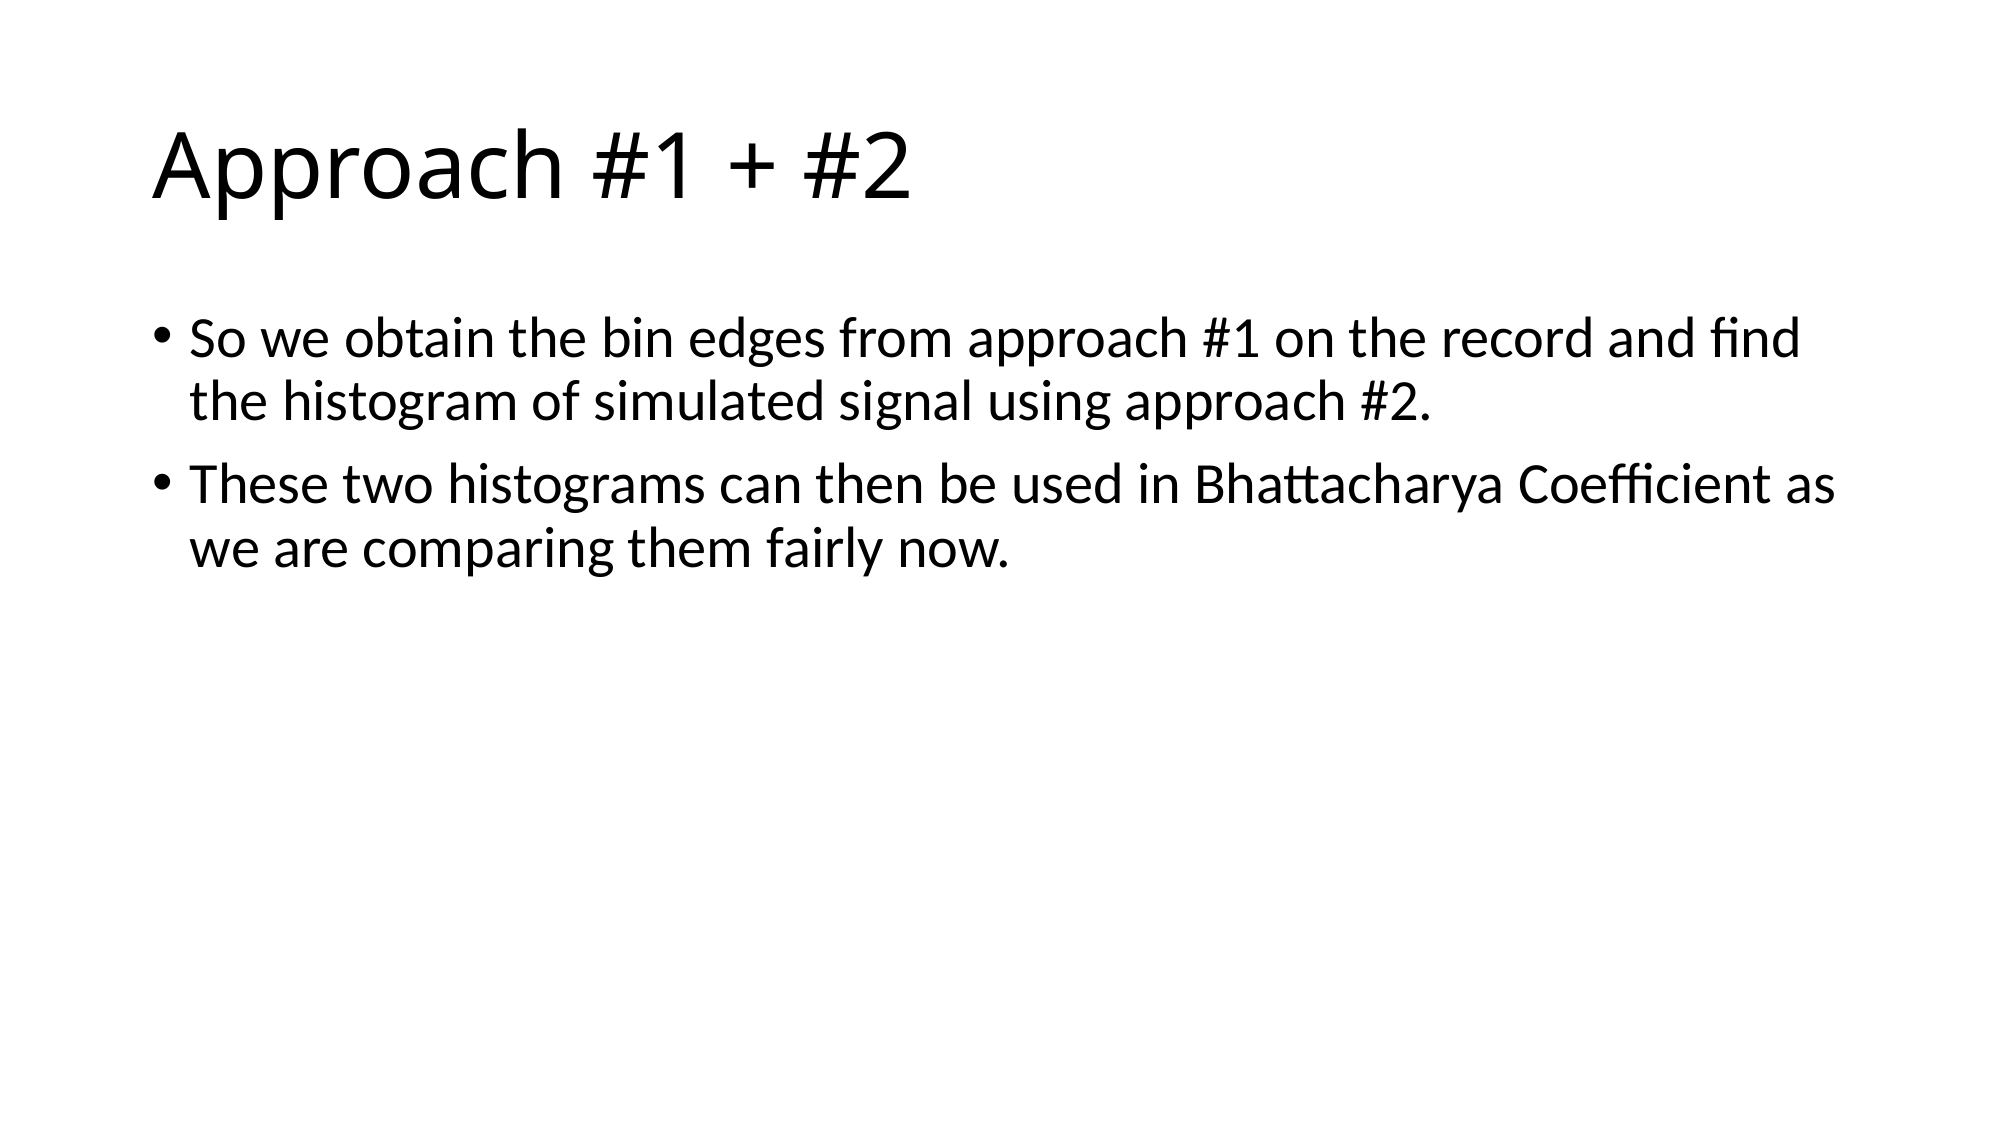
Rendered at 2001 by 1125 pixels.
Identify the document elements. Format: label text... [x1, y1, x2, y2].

title Approach #1 + #2 [137, 59, 1863, 278]
list So we obtain the bin edges from approach #1 on the record and find the histogram of simulated signal using approach #2. These two histograms can then be used in Bhattacharya Coefficient as we are comparing them fairly now. [137, 299, 1863, 1014]
